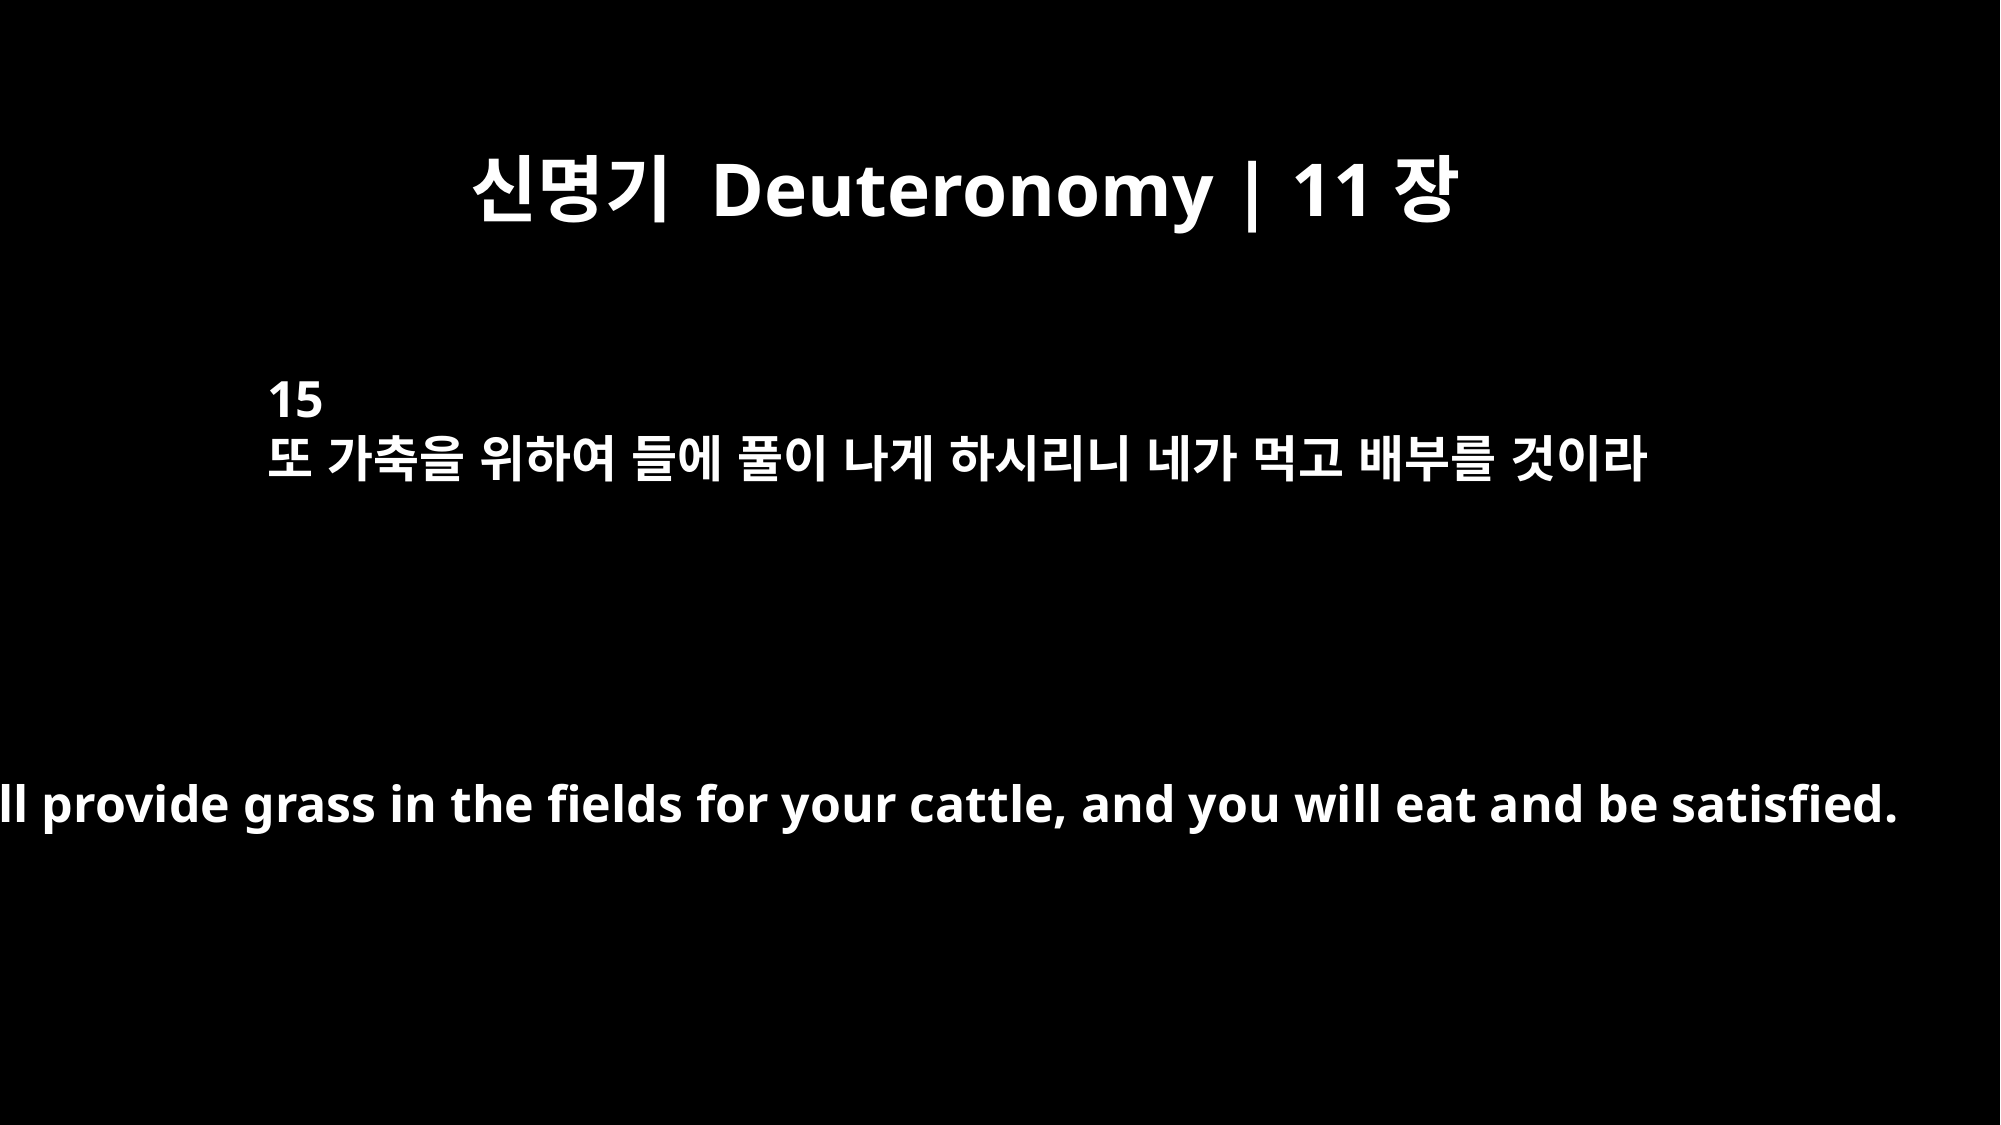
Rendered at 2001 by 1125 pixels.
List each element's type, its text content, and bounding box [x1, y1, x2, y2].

text_box 신명기 Deuteronomy | 11장 [456, 136, 1476, 239]
text_box 15 또 가축을 위하여 들에 풀이 나게 하시리니 네가 먹고 배부를 것이라 [252, 359, 1665, 495]
text_box I will provide grass in the fields for your cattle, and you will eat and be satisfied. [0, 764, 1915, 840]
